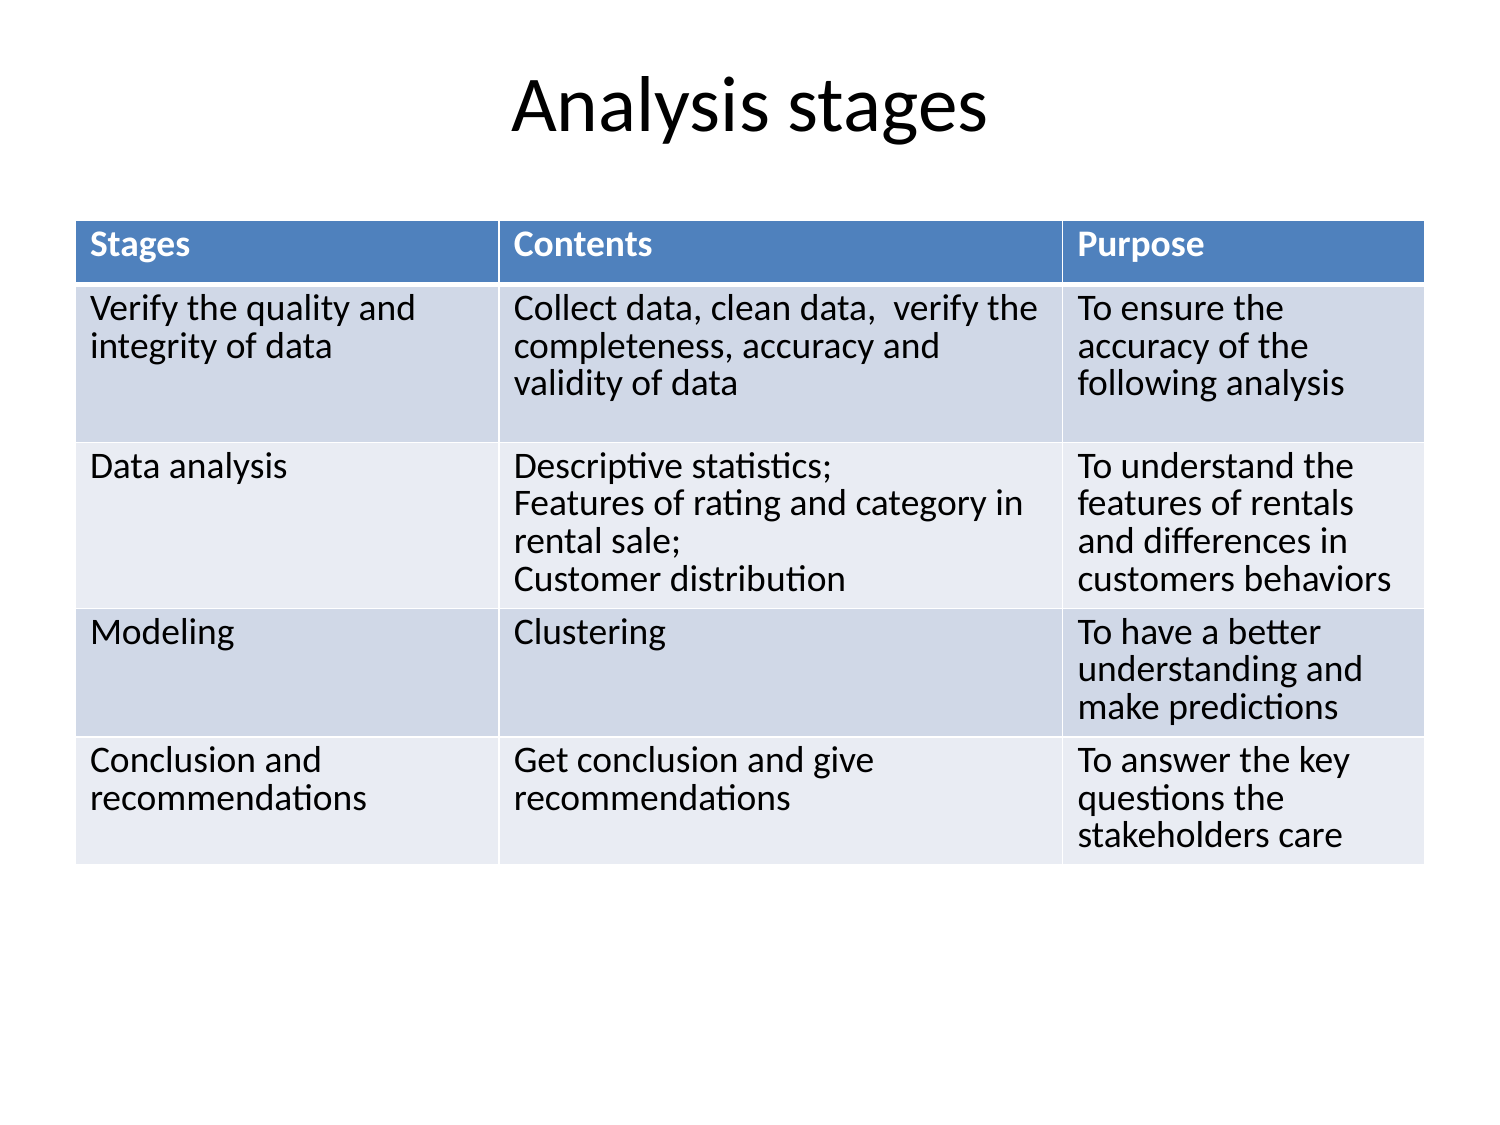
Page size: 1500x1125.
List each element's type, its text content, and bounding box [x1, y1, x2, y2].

table_cell Get conclusion and give recommendations [500, 738, 1062, 864]
table_cell Clustering [500, 609, 1062, 736]
table_cell Collect data, clean data, verify the completeness, accuracy and validity of data [500, 287, 1062, 442]
table_cell To understand the features of rentals and differences in customers behaviors [1063, 443, 1424, 608]
table_cell Verify the quality and integrity of data [76, 287, 498, 442]
table_cell To have a better understanding and make predictions [1063, 609, 1424, 736]
table_cell Descriptive statistics; Features of rating and category in rental sale; Customer distribution [500, 443, 1062, 608]
table_header Stages [76, 221, 498, 282]
table_cell To answer the key questions the stakeholders care [1063, 738, 1424, 864]
table_cell Data analysis [76, 443, 498, 608]
table_cell Modeling [76, 609, 498, 736]
table_cell To ensure the accuracy of the following analysis [1063, 287, 1424, 442]
table_cell Conclusion and recommendations [76, 738, 498, 864]
table_header Contents [500, 221, 1062, 282]
table_header Purpose [1063, 221, 1424, 282]
title Analysis stages [75, 24, 1425, 175]
